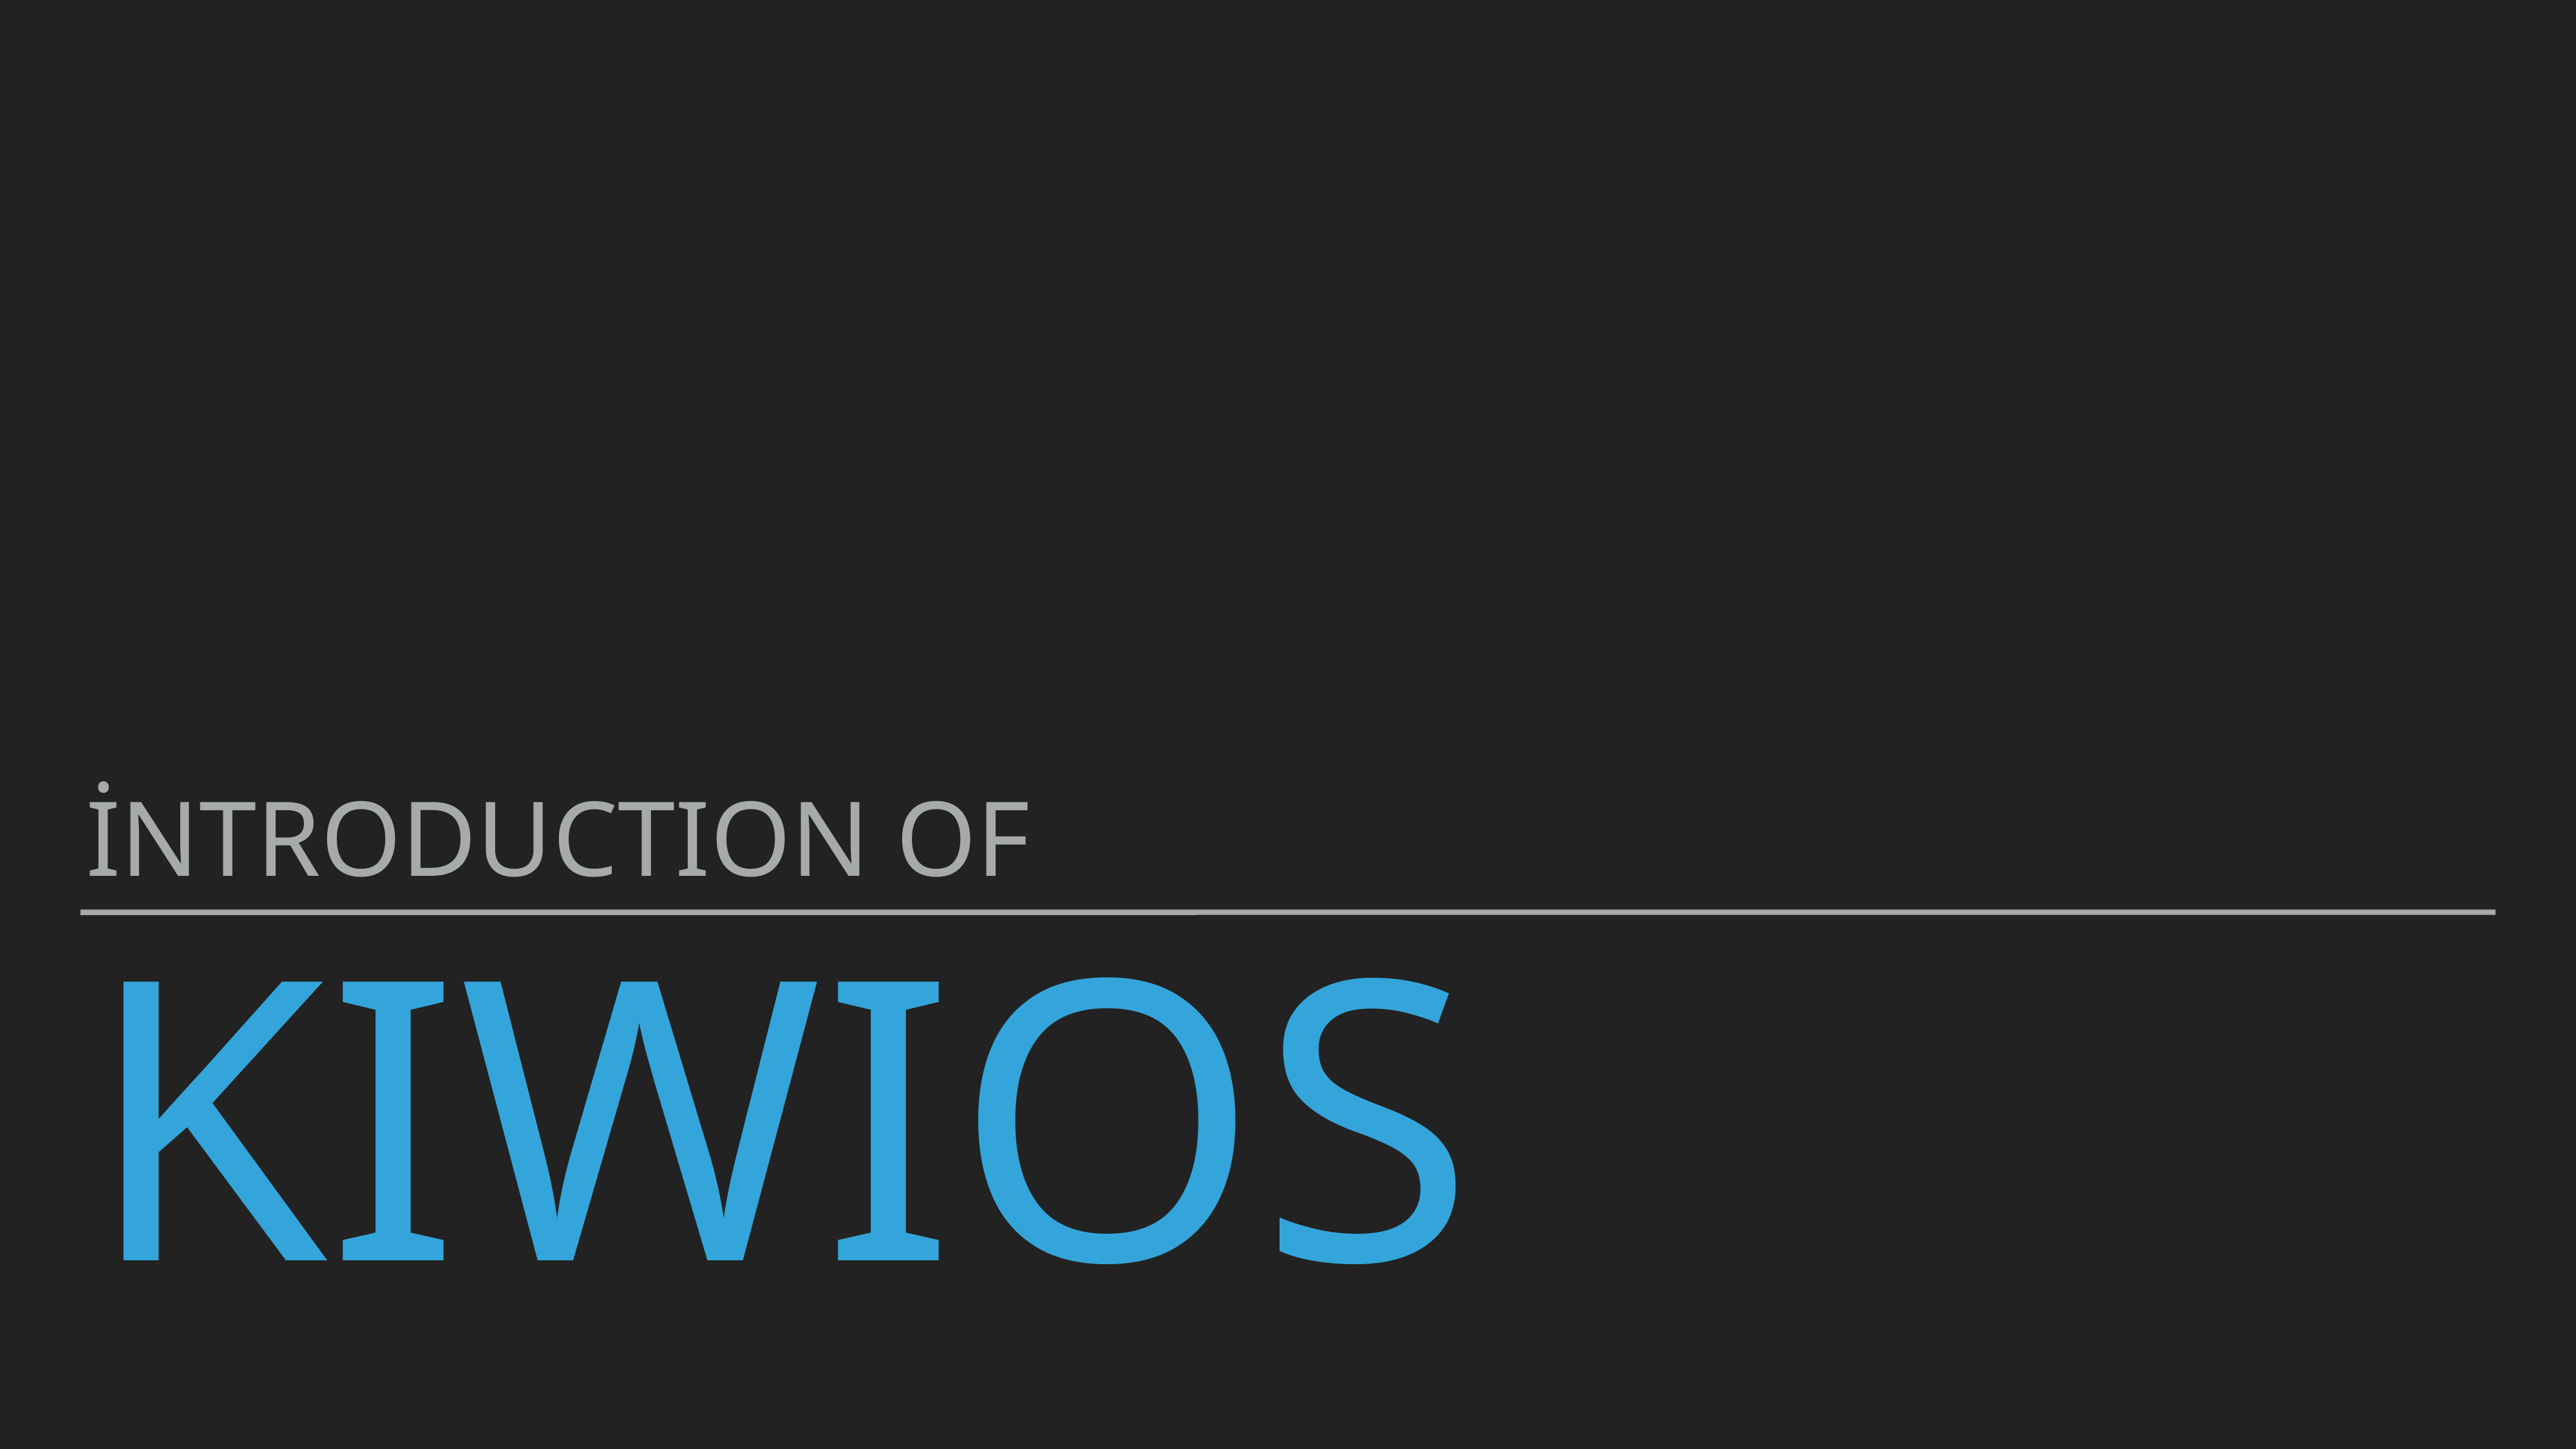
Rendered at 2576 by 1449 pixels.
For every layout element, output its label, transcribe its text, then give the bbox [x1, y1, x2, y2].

title KıwıOS [80, 954, 2496, 1358]
subtitle İntroduction of [80, 632, 2496, 902]
